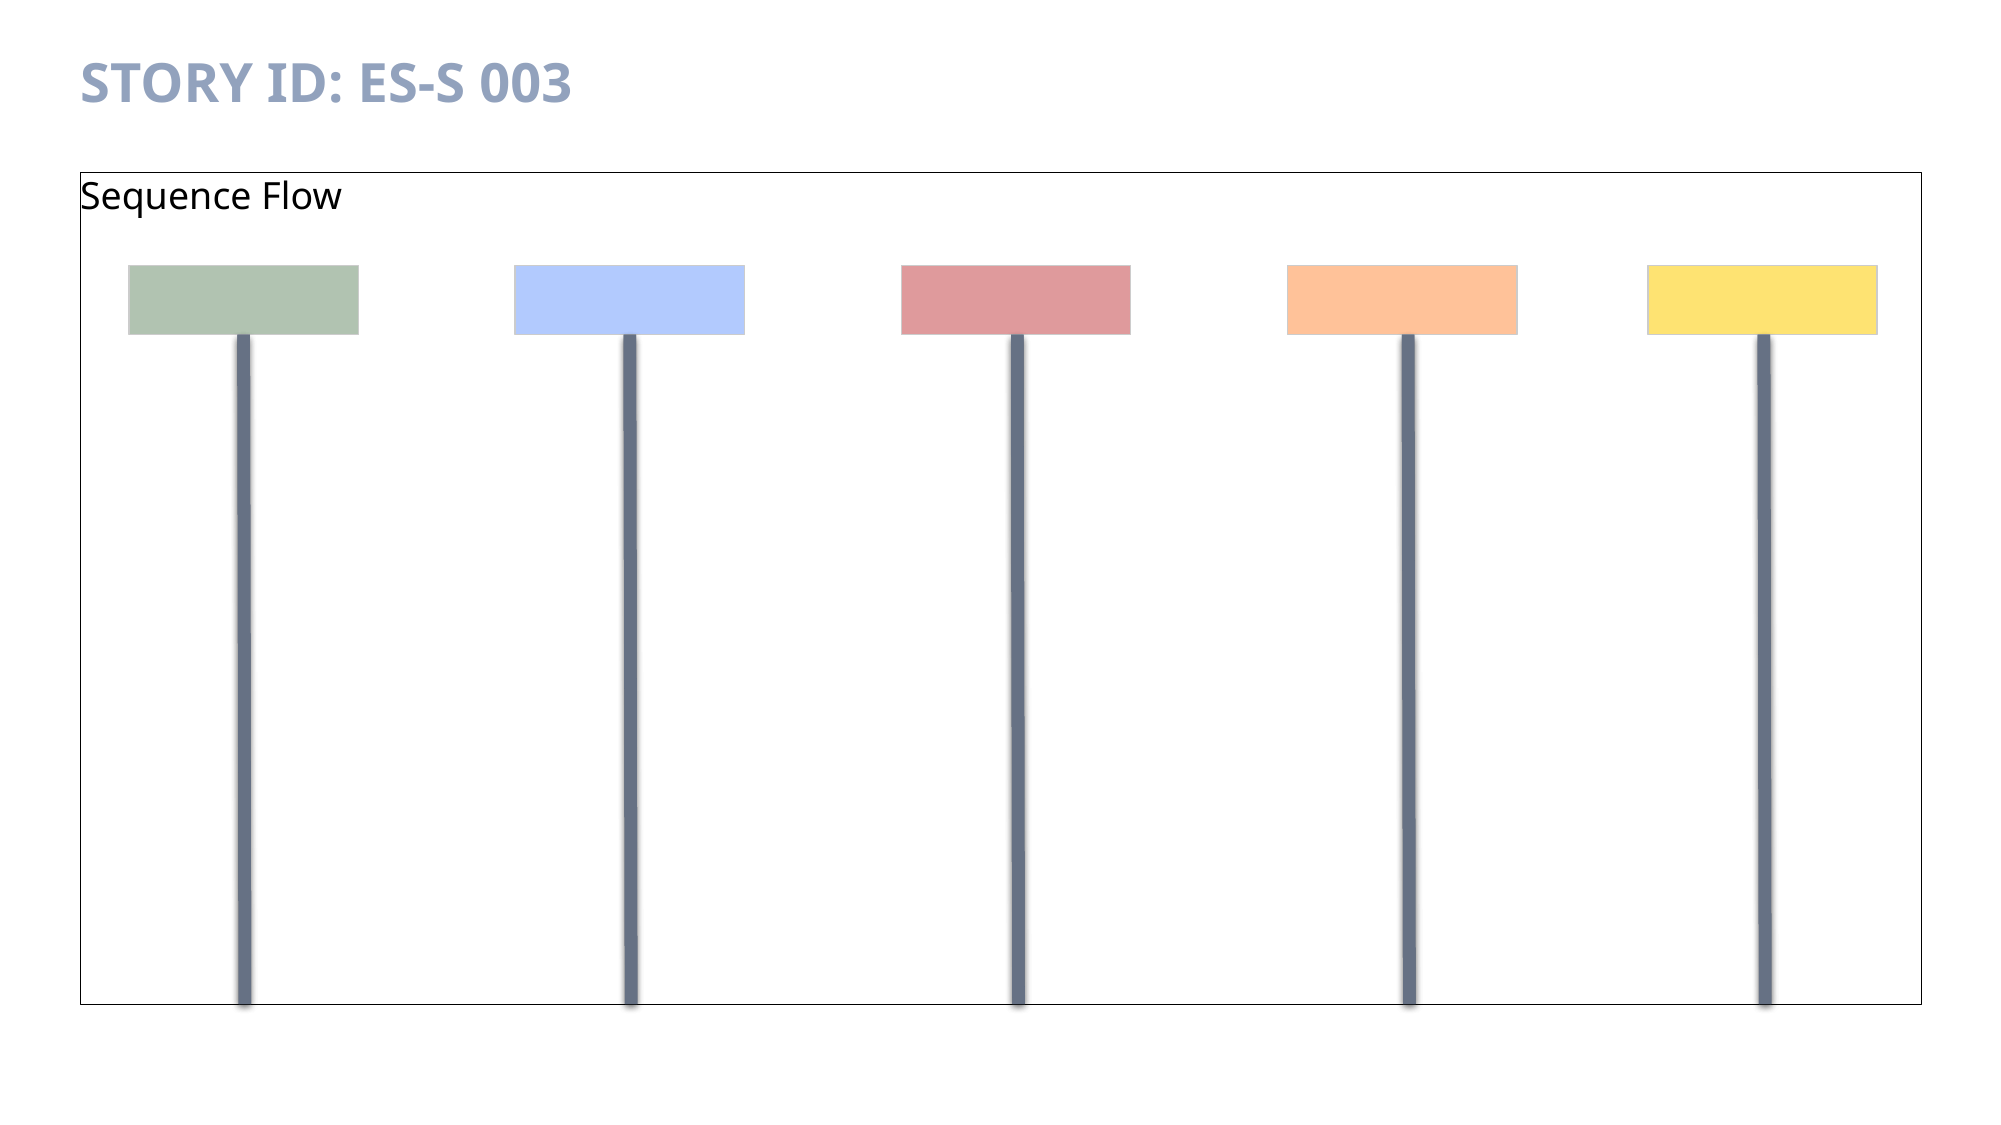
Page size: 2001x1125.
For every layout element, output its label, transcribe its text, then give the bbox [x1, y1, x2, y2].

text_box [513, 264, 747, 337]
text_box [899, 264, 1133, 337]
text_box [1285, 264, 1519, 337]
text_box [127, 264, 360, 337]
title Story ID: ES-S 003 [80, 56, 1922, 172]
text_box [1646, 264, 1879, 337]
list Sequence Flow [80, 172, 1922, 1005]
